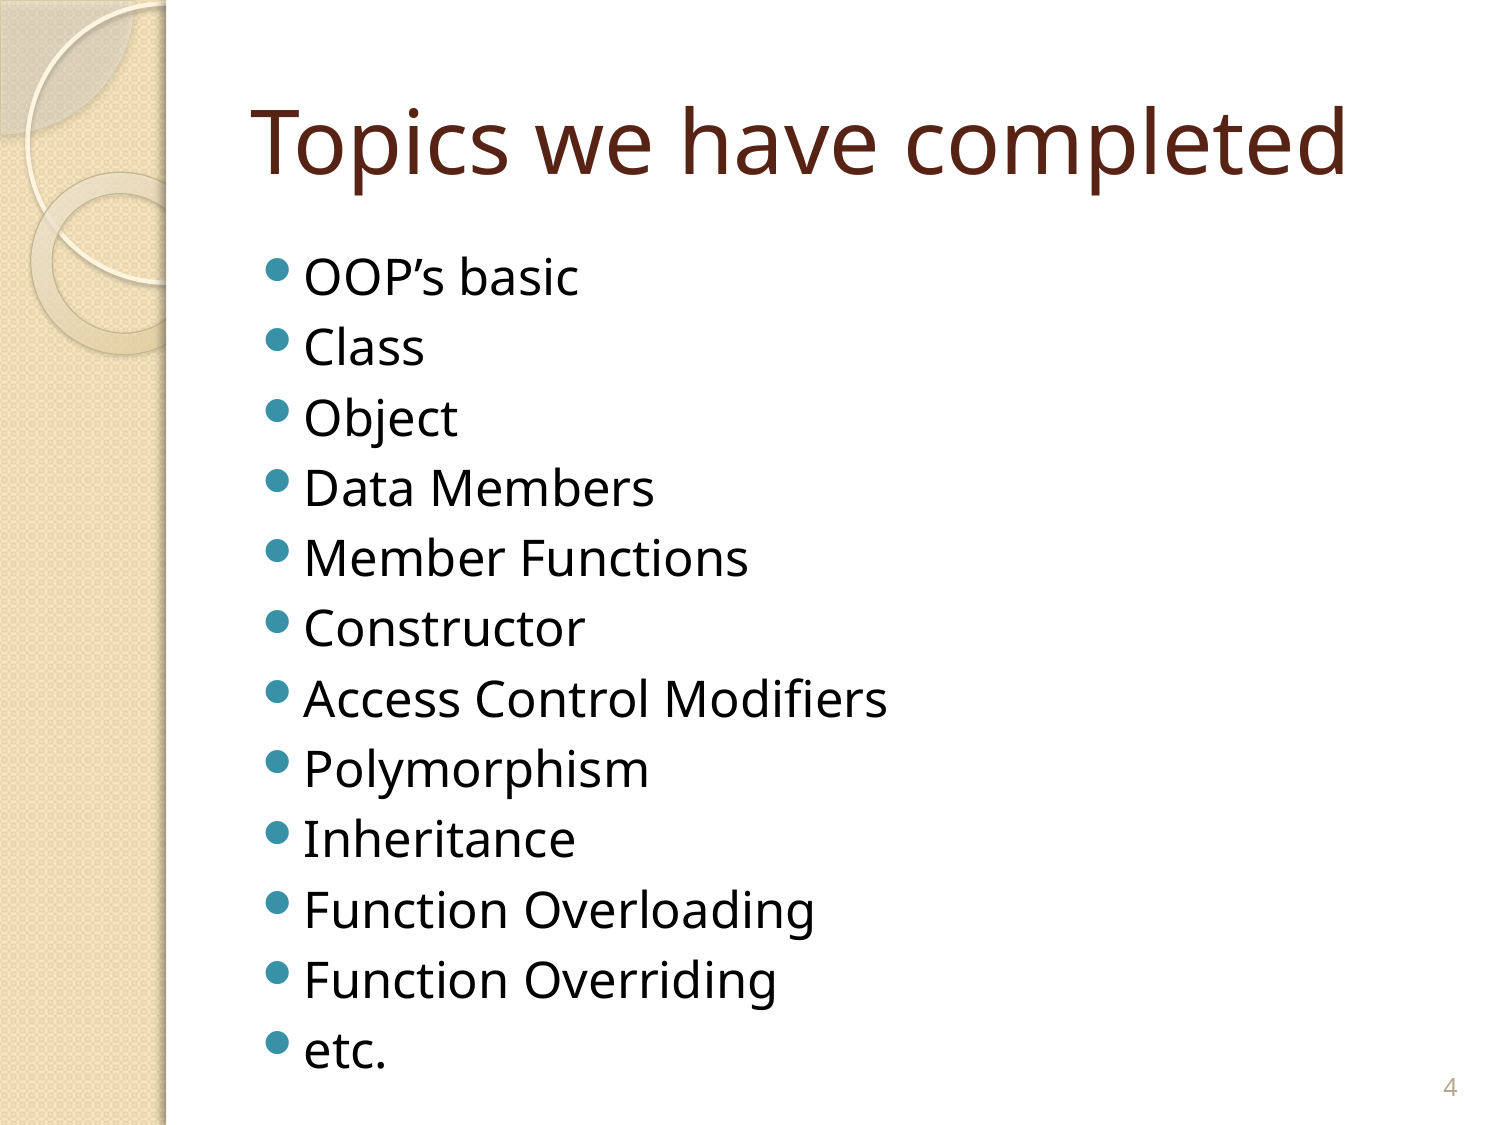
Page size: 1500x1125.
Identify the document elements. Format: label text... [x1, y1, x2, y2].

slide_number 4 [1413, 1034, 1488, 1113]
list OOP’s basic Class Object Data Members Member Functions Constructor Access Control Modifiers Polymorphism Inheritance Function Overloading Function Overriding etc. [235, 237, 1466, 1088]
title Topics we have completed [235, 45, 1466, 233]
